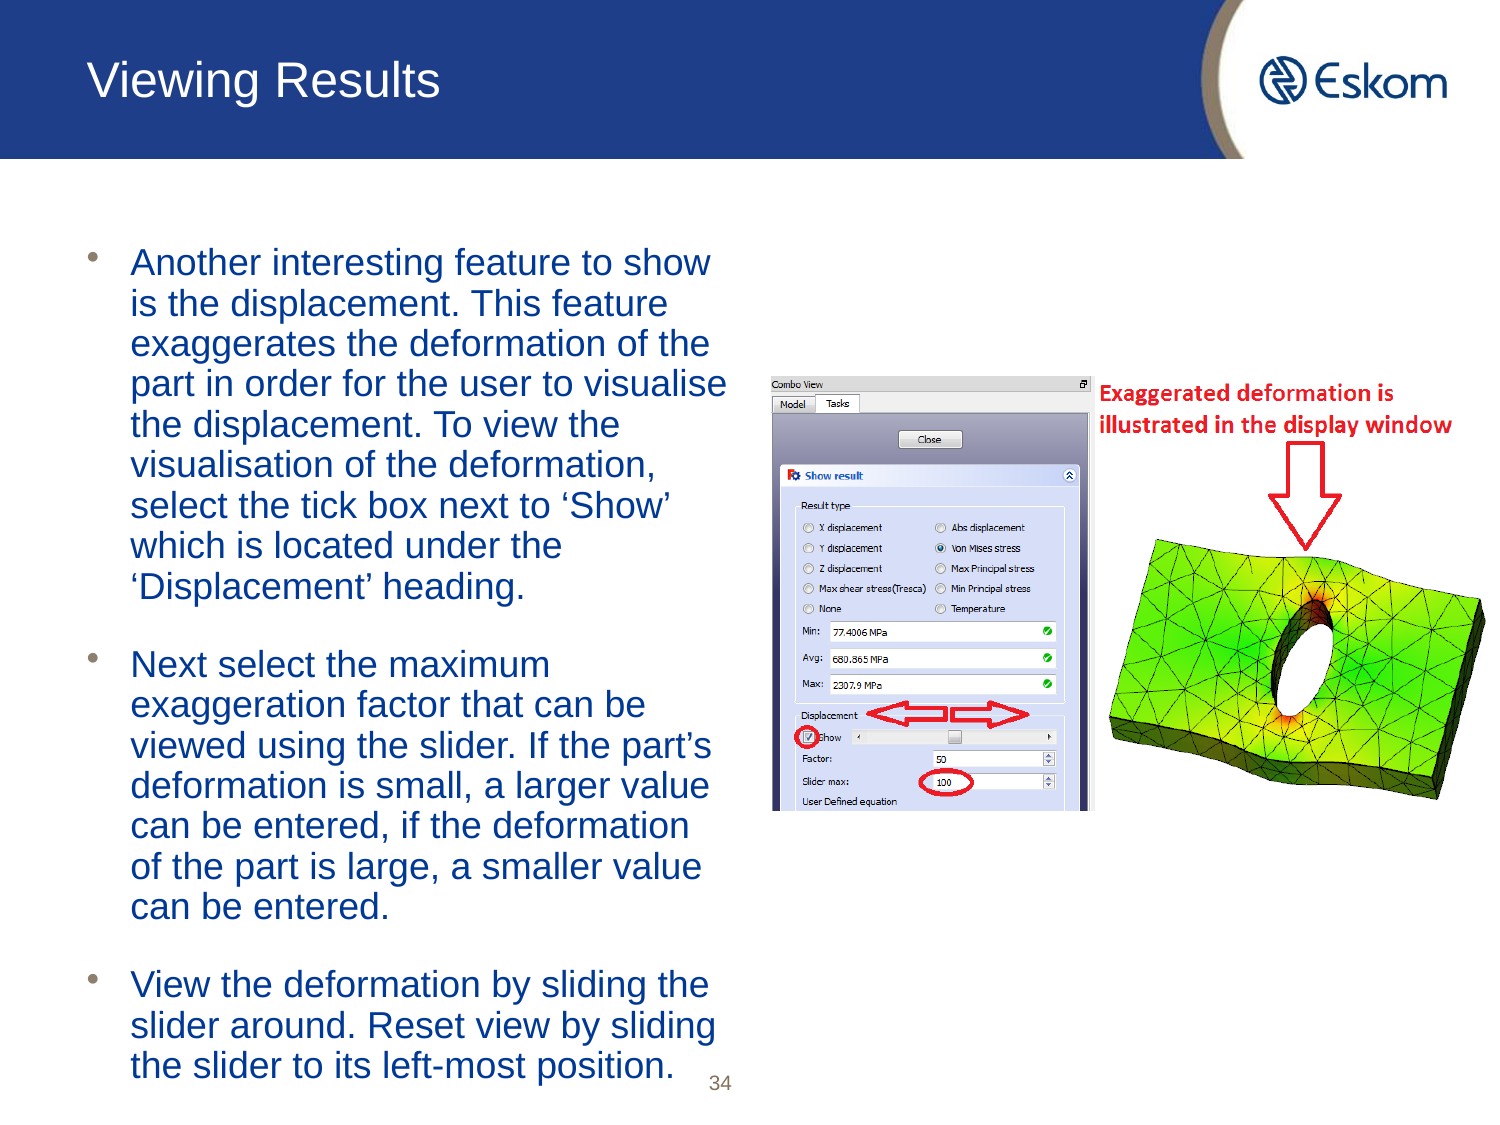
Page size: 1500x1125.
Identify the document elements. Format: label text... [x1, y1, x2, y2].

title Viewing Results [71, 27, 1142, 137]
slide_number 34 [643, 1058, 798, 1103]
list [771, 375, 1496, 811]
picture [0, 0, 1246, 159]
list Another interesting feature to show is the displacement. This feature exaggerates the deformation of the part in order for the user to visualise the displacement. To view the visualisation of the deformation, select the tick box next to ‘Show’ which is located under the ‘Displacement’ heading. Next select the maximum exaggeration factor that can be viewed using the slider. If the part’s deformation is small, a larger value can be entered, if the deformation of the part is large, a smaller value can be entered. View the deformation by sliding the slider around. Reset view by sliding the slider to its left-most position. [71, 235, 747, 1064]
picture [1257, 55, 1450, 105]
